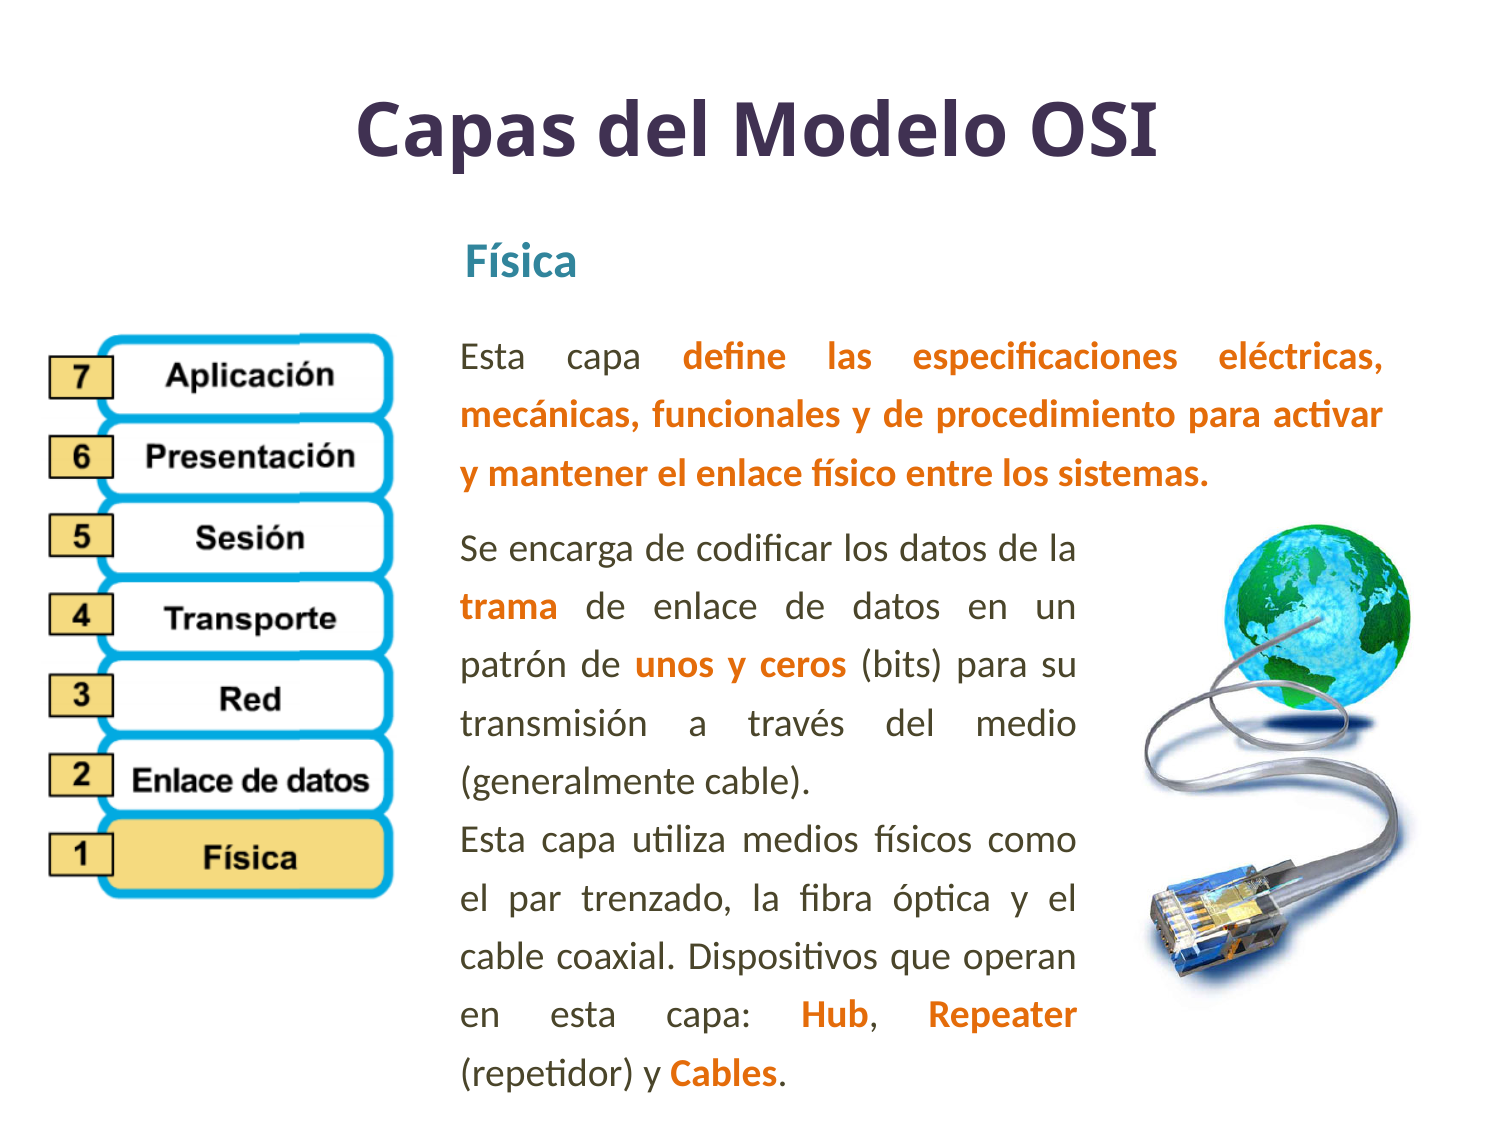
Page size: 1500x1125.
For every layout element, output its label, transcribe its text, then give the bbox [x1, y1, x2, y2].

text_box Capas del Modelo OSI [11, 32, 1483, 220]
text_box Esta capa define las especificaciones eléctricas, mecánicas, funcionales y de procedimiento para activar y mantener el enlace físico entre los sistemas. [445, 311, 1400, 502]
text_box Física [450, 190, 786, 296]
text_box Se encarga de codificar los datos de la trama de enlace de datos en un patrón de unos y ceros (bits) para su transmisión a través del medio (generalmente cable). Esta capa utiliza medios físicos como el par trenzado, la fibra óptica y el cable coaxial. Dispositivos que operan en esta capa: Hub, Repeater (repetidor) y Cables. [445, 503, 1093, 1102]
picture [1092, 506, 1457, 1019]
picture [41, 323, 397, 906]
